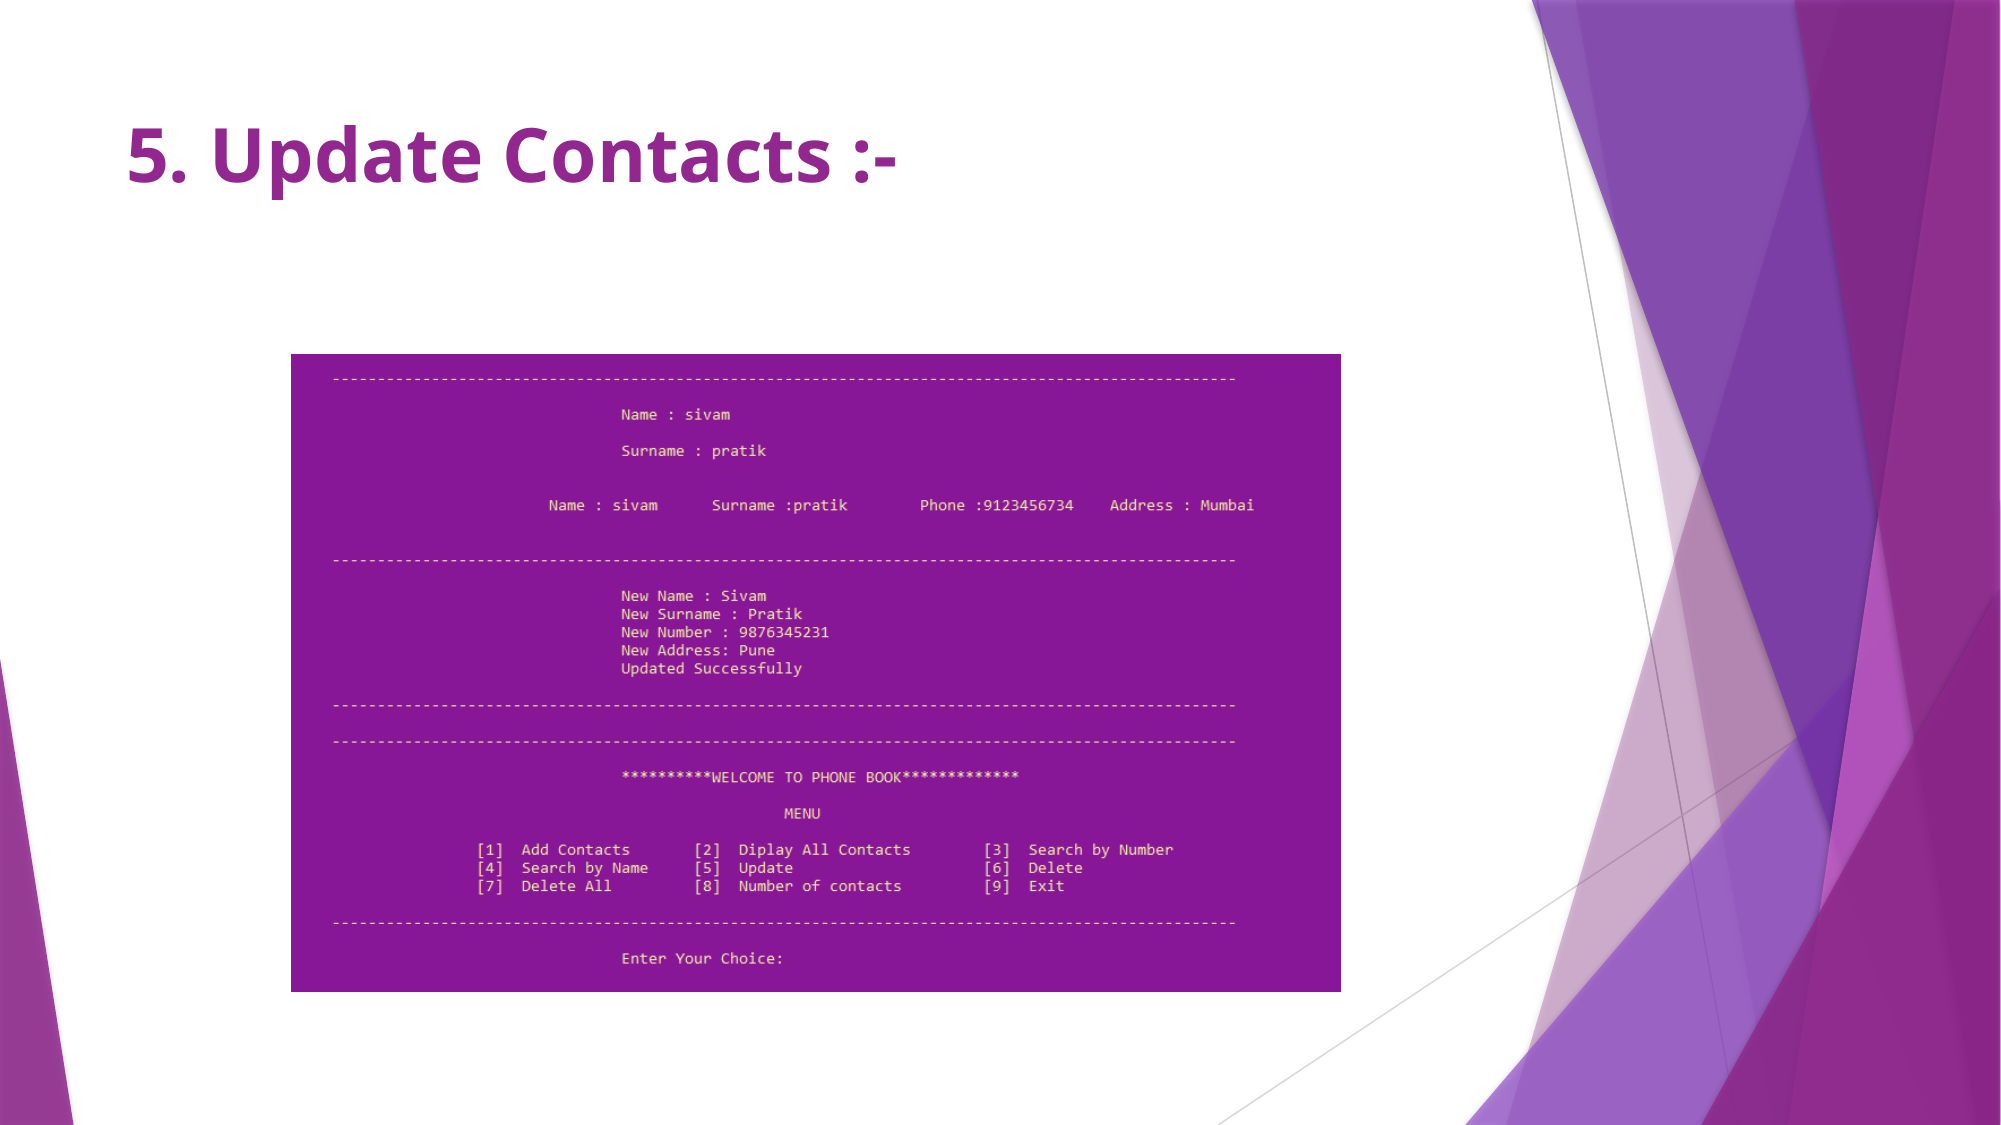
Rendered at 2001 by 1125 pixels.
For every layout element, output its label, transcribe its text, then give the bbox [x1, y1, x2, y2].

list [290, 353, 1342, 992]
title 5. Update Contacts :- [111, 99, 1522, 317]
